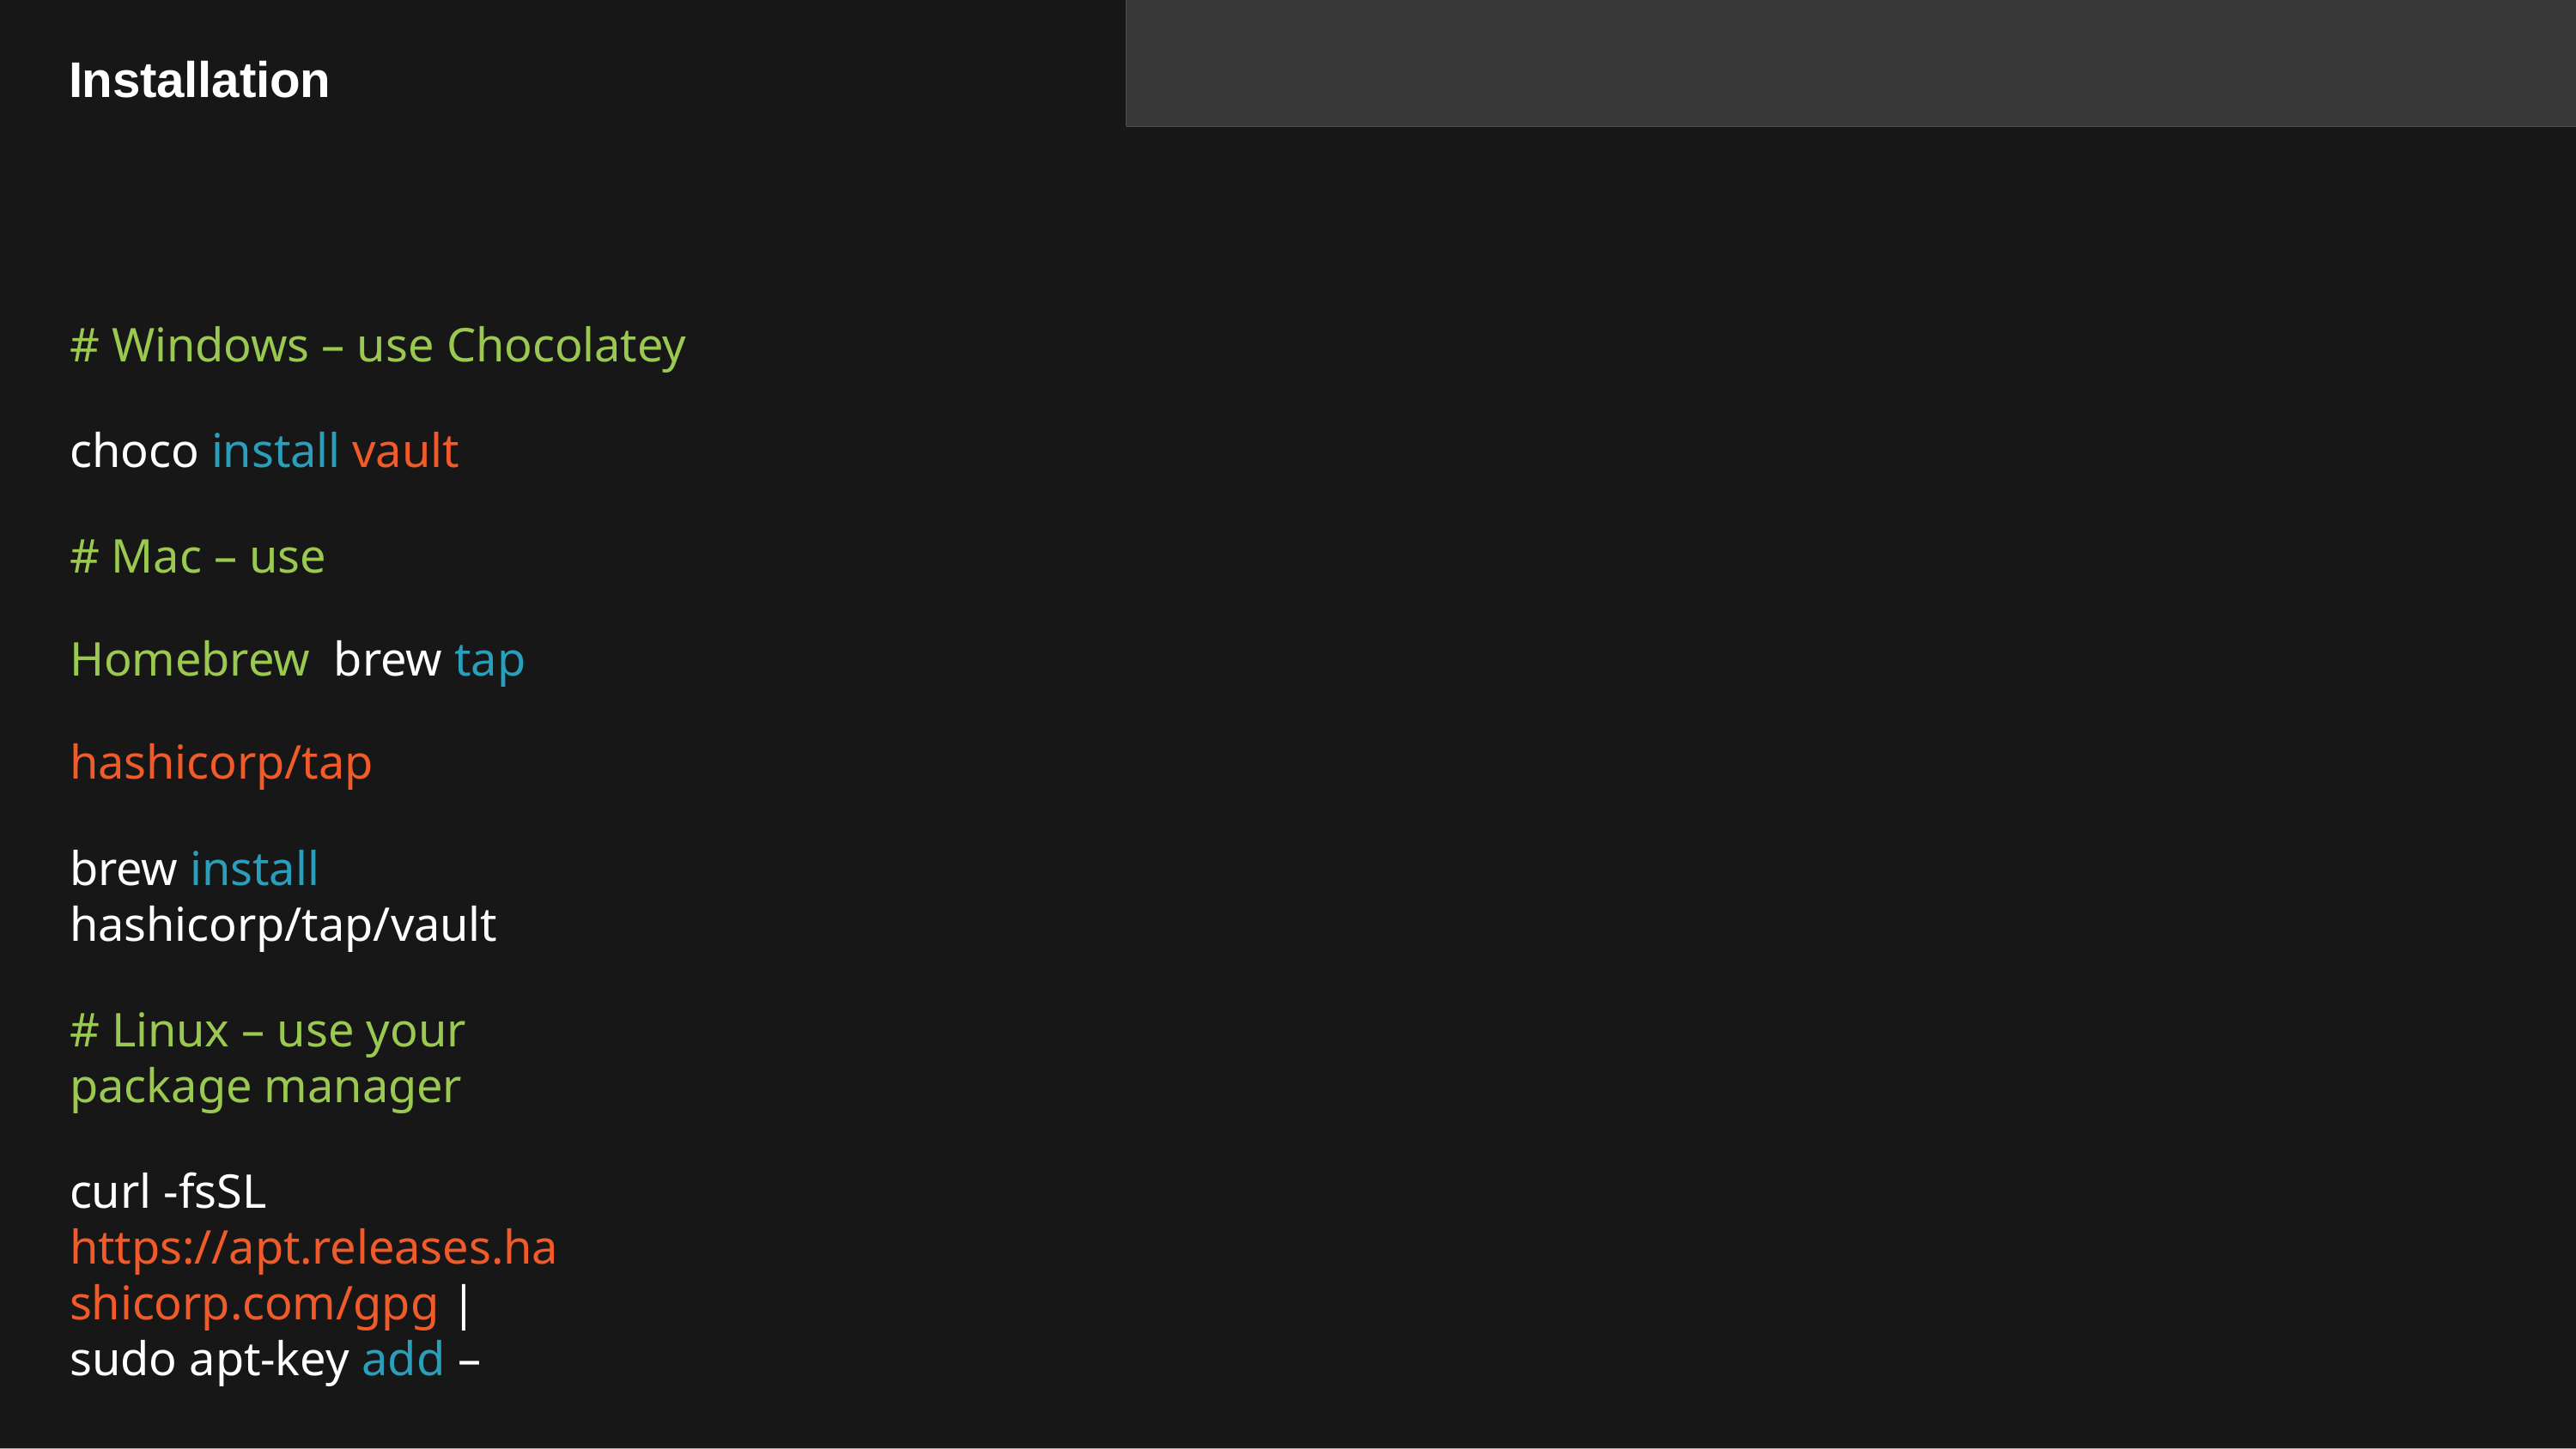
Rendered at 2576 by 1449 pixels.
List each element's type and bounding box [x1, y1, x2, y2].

text_box [0, 0, 2576, 1449]
